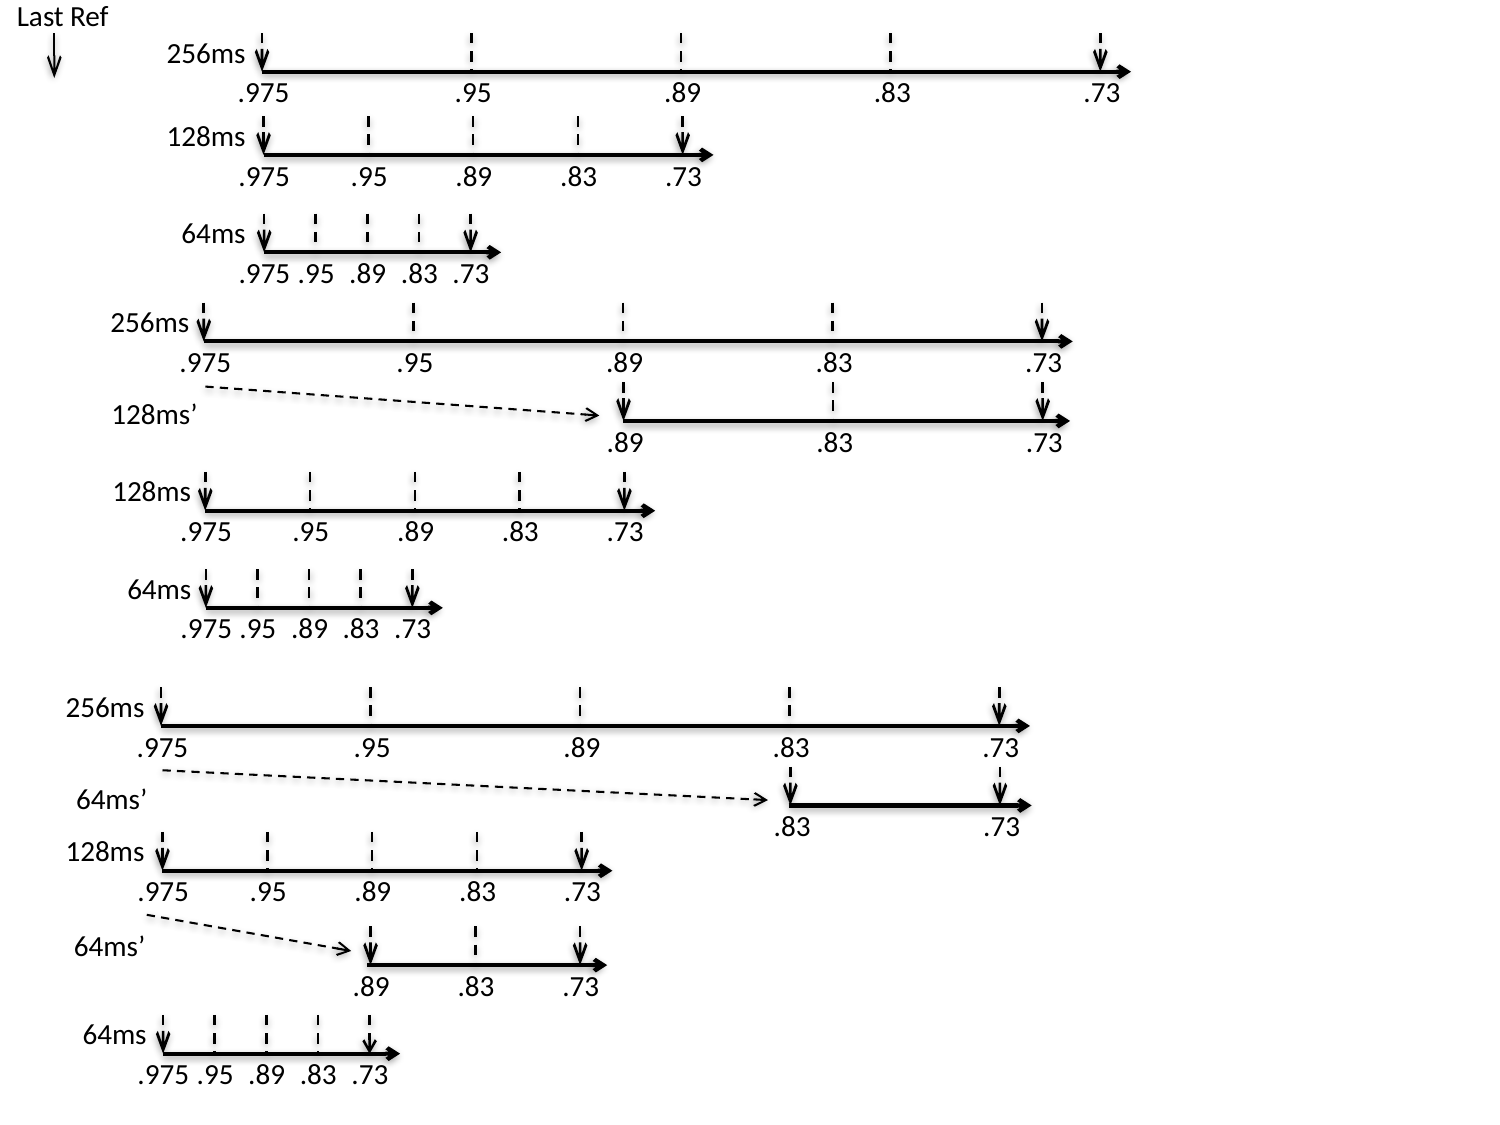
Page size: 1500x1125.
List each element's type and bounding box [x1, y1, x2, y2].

text_box [94, 296, 1079, 654]
text_box [49, 680, 1036, 1100]
text_box [150, 26, 1137, 298]
text_box [0, 0, 126, 79]
